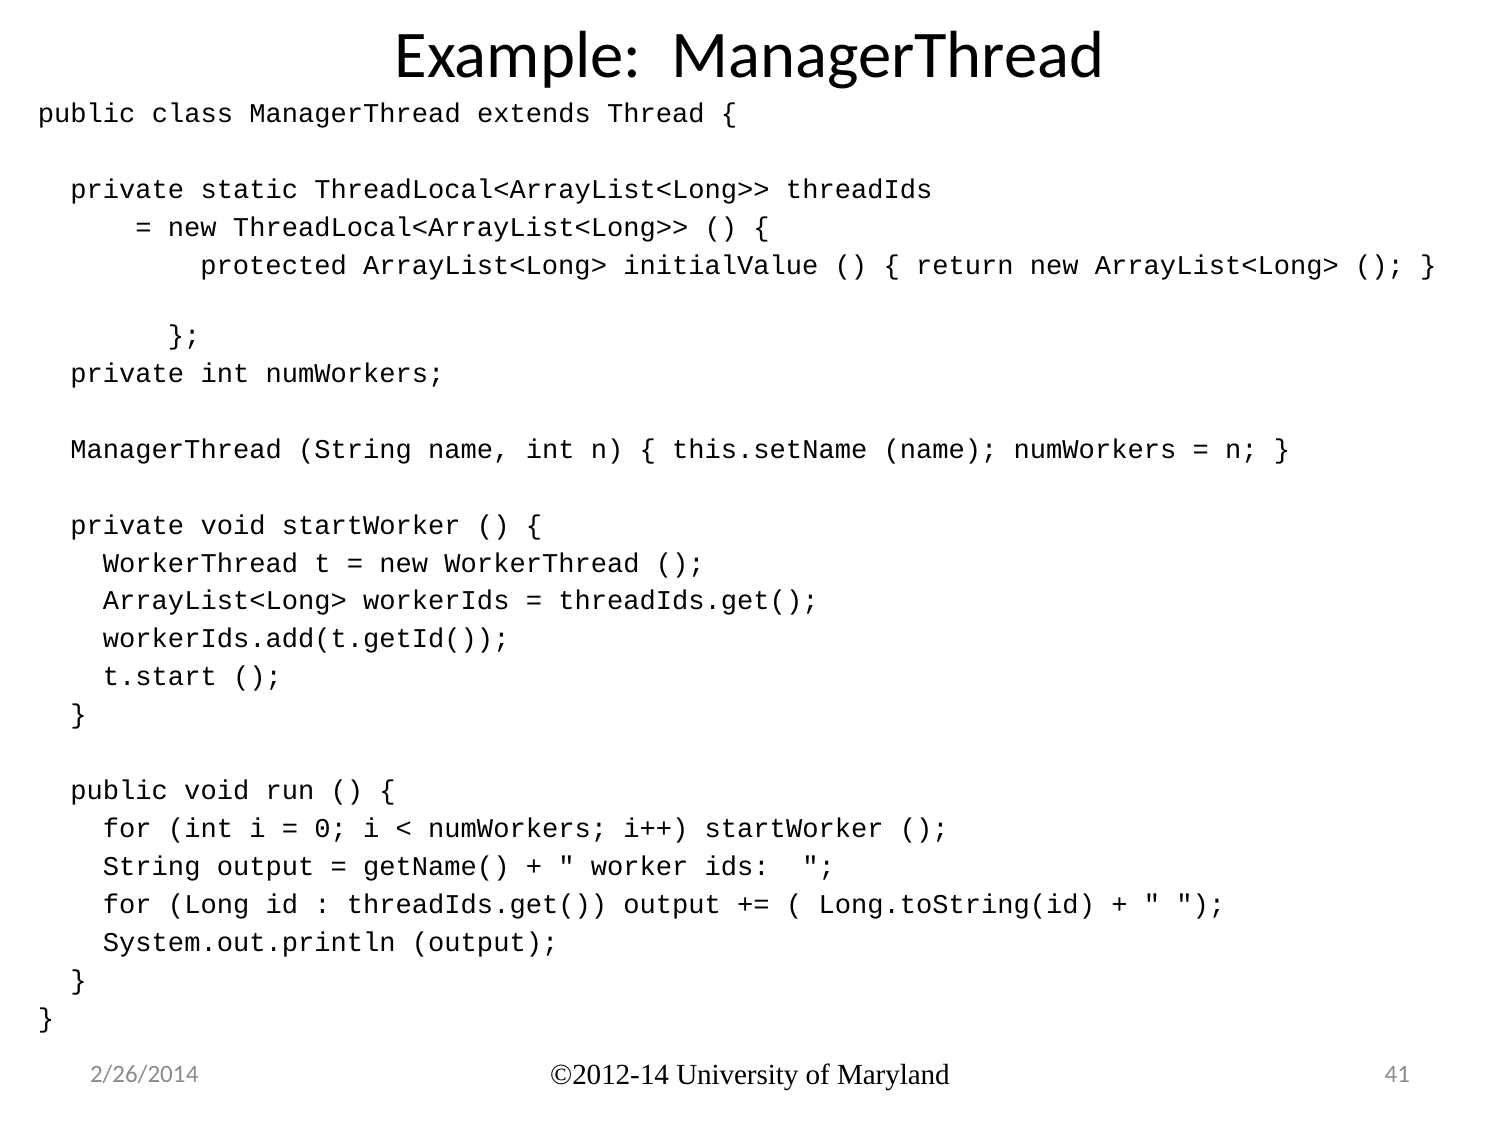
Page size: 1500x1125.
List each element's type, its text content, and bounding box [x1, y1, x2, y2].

slide_number 41 [1074, 1042, 1425, 1103]
title Example: ManagerThread [75, 25, 1425, 77]
footer ©2012-14 University of Maryland [512, 1042, 988, 1103]
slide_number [75, 1042, 425, 1103]
list public class ManagerThread extends Thread { private static ThreadLocal<ArrayList<Long>> threadIds = new ThreadLocal<ArrayList<Long>> () { protected ArrayList<Long> initialValue () { return new ArrayList<Long> (); } }; private int numWorkers; ManagerThread (String name, int n) { this.setName (name); numWorkers = n; } private void startWorker () { WorkerThread t = new WorkerThread (); ArrayList<Long> workerIds = threadIds.get(); workerIds.add(t.getId()); t.start (); } public void run () { for (int i = 0; i < numWorkers; i++) startWorker (); String output = getName() + " worker ids: "; for (Long id : threadIds.get()) output += ( Long.toString(id) + " "); System.out.println (output); } } [22, 87, 1482, 992]
